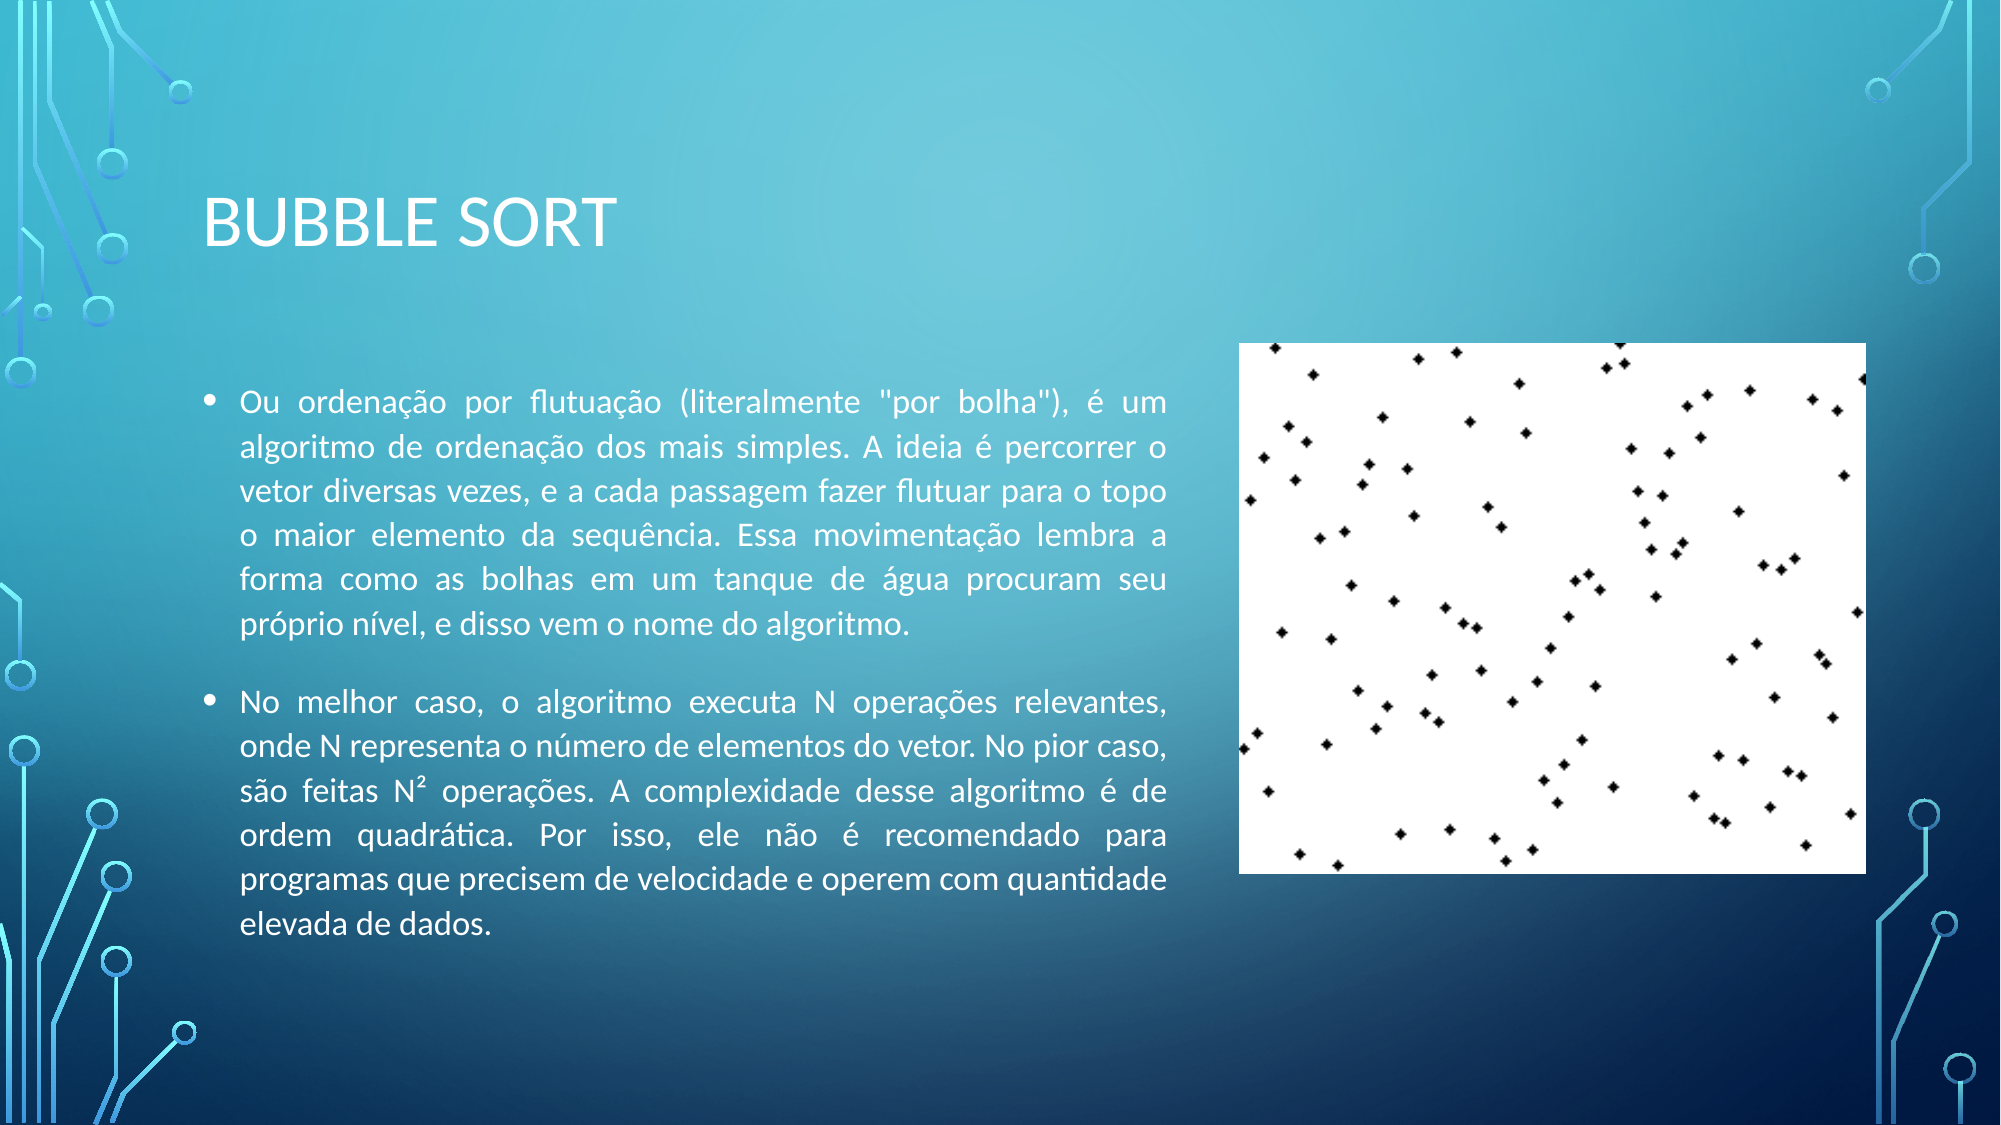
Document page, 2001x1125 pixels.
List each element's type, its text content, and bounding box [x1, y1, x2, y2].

title bubble sort [187, 101, 1813, 344]
list Ou ordenação por flutuação (literalmente "por bolha"), é um algoritmo de ordenação dos mais simples. A ideia é percorrer o vetor diversas vezes, e a cada passagem fazer flutuar para o topo o maior elemento da sequência. Essa movimentação lembra a forma como as bolhas em um tanque de água procuram seu próprio nível, e disso vem o nome do algoritmo. No melhor caso, o algoritmo executa N operações relevantes, onde N representa o número de elementos do vetor. No pior caso, são feitas N² operações. A complexidade desse algoritmo é de ordem quadrática. Por isso, ele não é recomendado para programas que precisem de velocidade e operem com quantidade elevada de dados. [187, 369, 1183, 950]
picture [1239, 343, 1866, 874]
